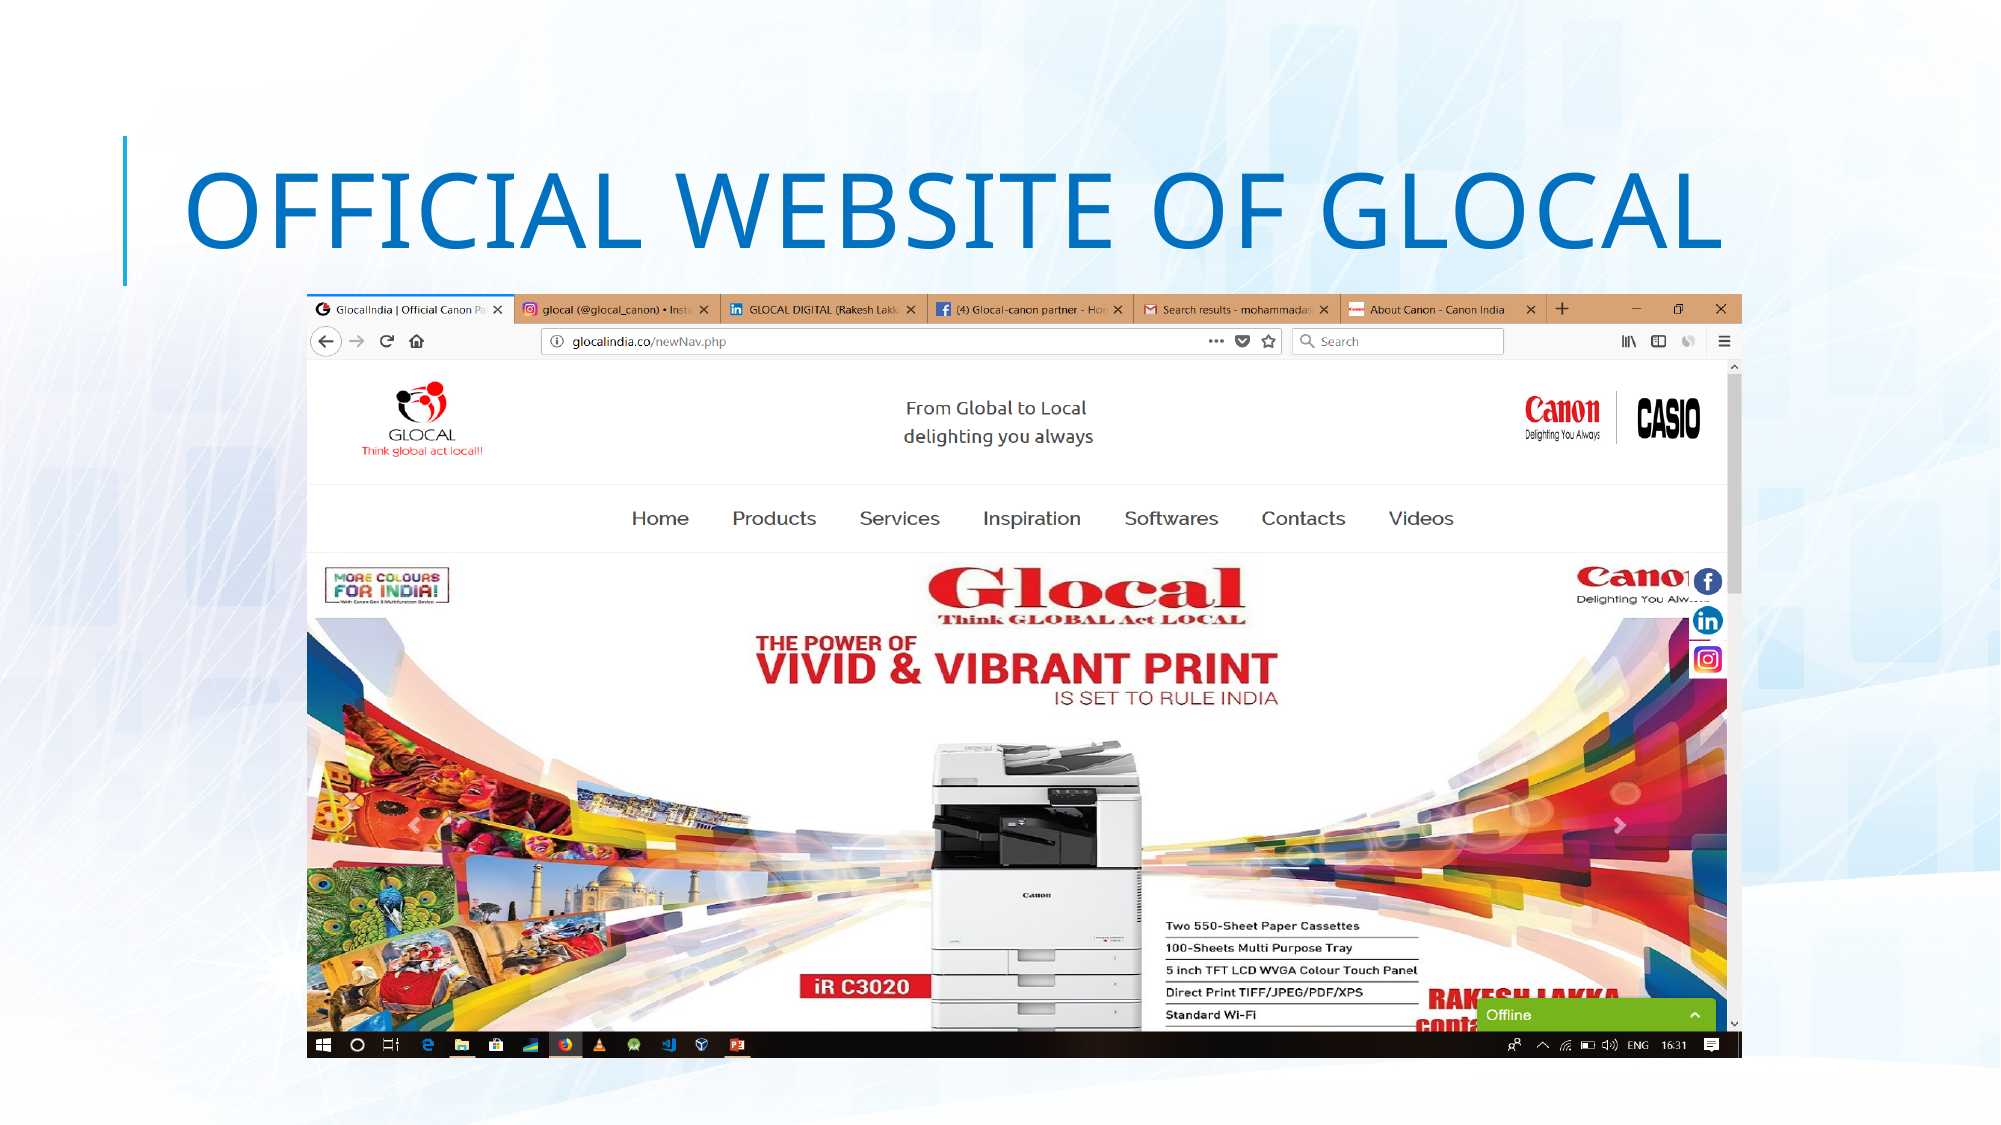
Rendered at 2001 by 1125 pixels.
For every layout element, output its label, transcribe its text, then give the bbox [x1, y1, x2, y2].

title Official Website of glocal [168, 96, 1763, 342]
picture [0, 0, 2001, 1125]
